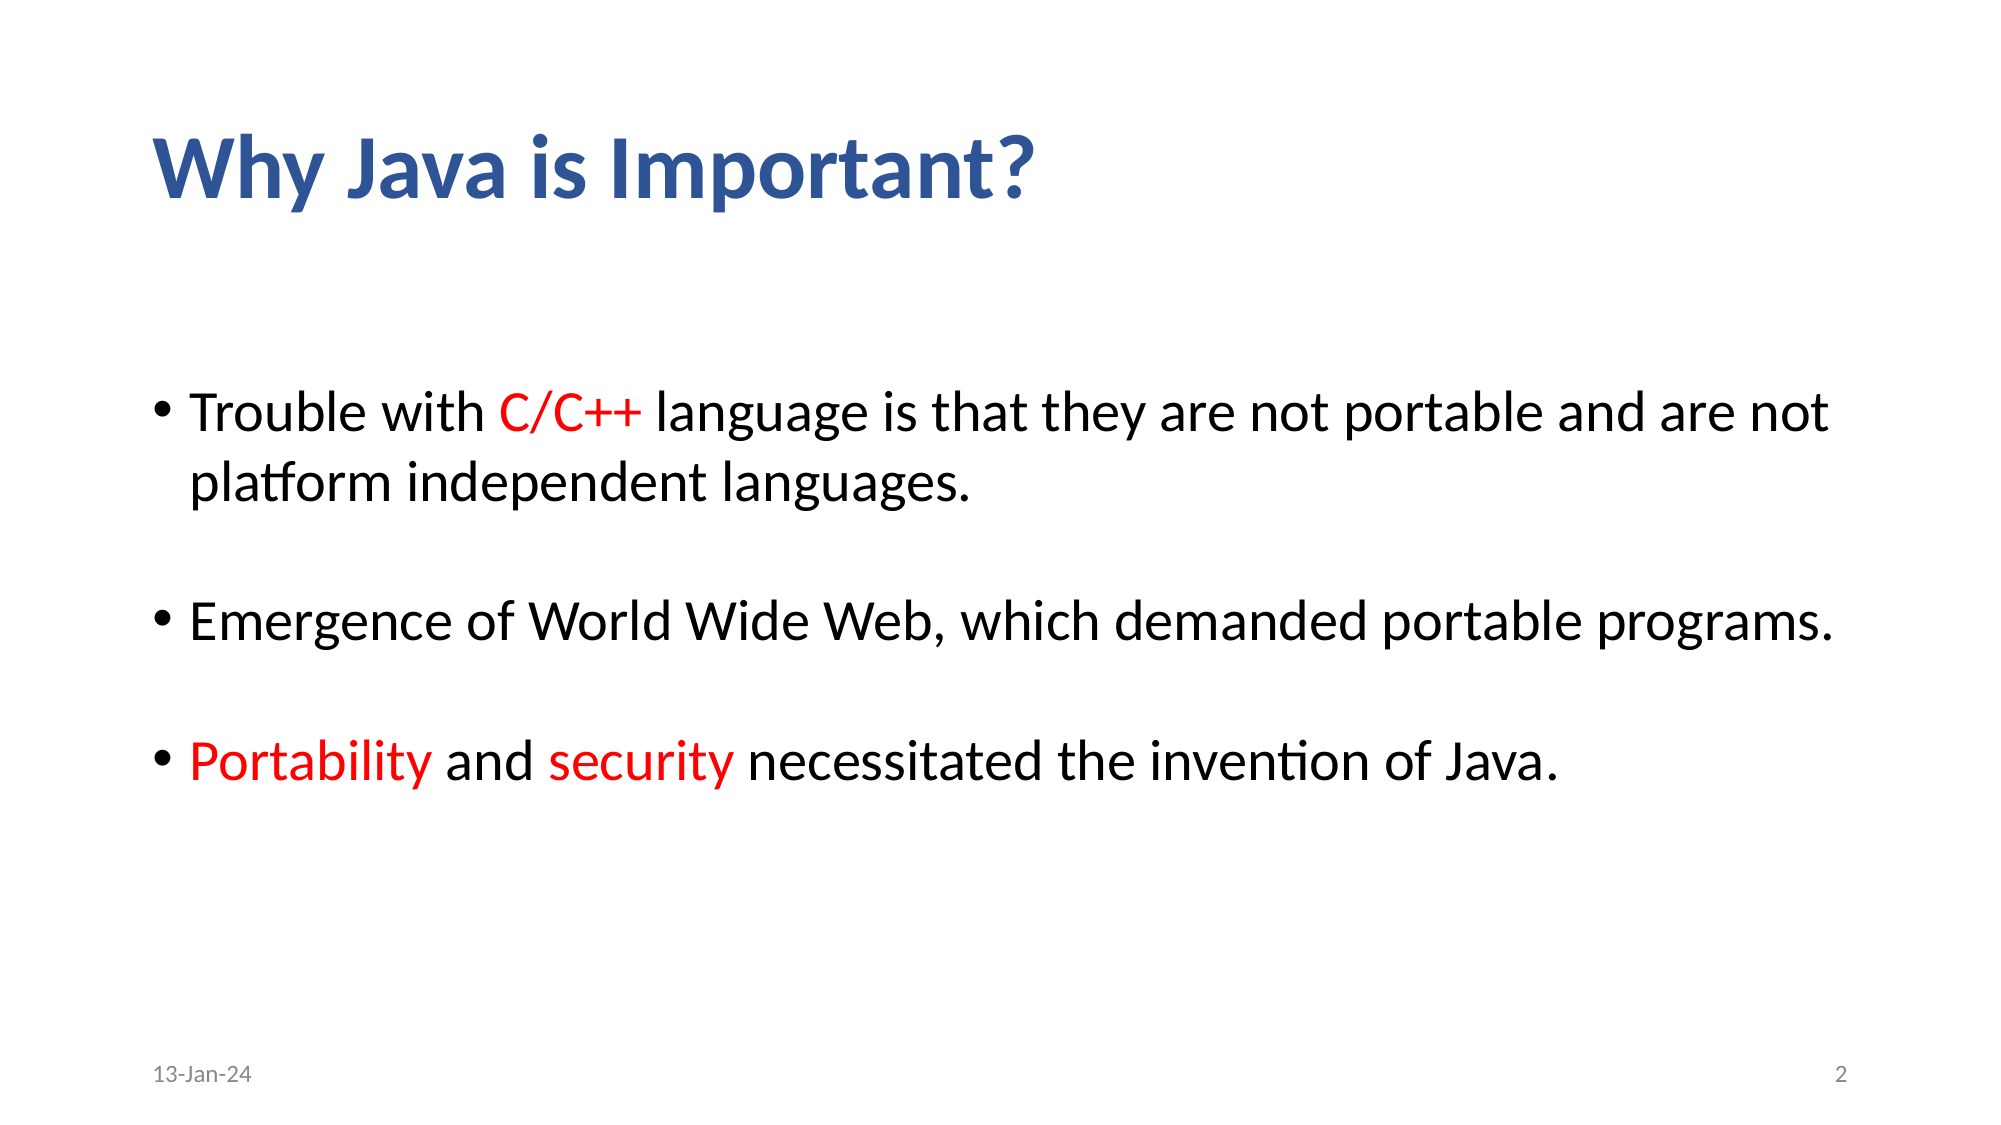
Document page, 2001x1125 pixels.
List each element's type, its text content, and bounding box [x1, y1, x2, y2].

list Trouble with C/C++ language is that they are not portable and are not platform independent languages. Emergence of World Wide Web, which demanded portable programs. Portability and security necessitated the invention of Java. [137, 365, 1863, 904]
slide_number 2 [1412, 1042, 1863, 1103]
slide_number 13-Jan-24 [137, 1042, 588, 1103]
title Why Java is Important? [137, 59, 1863, 278]
